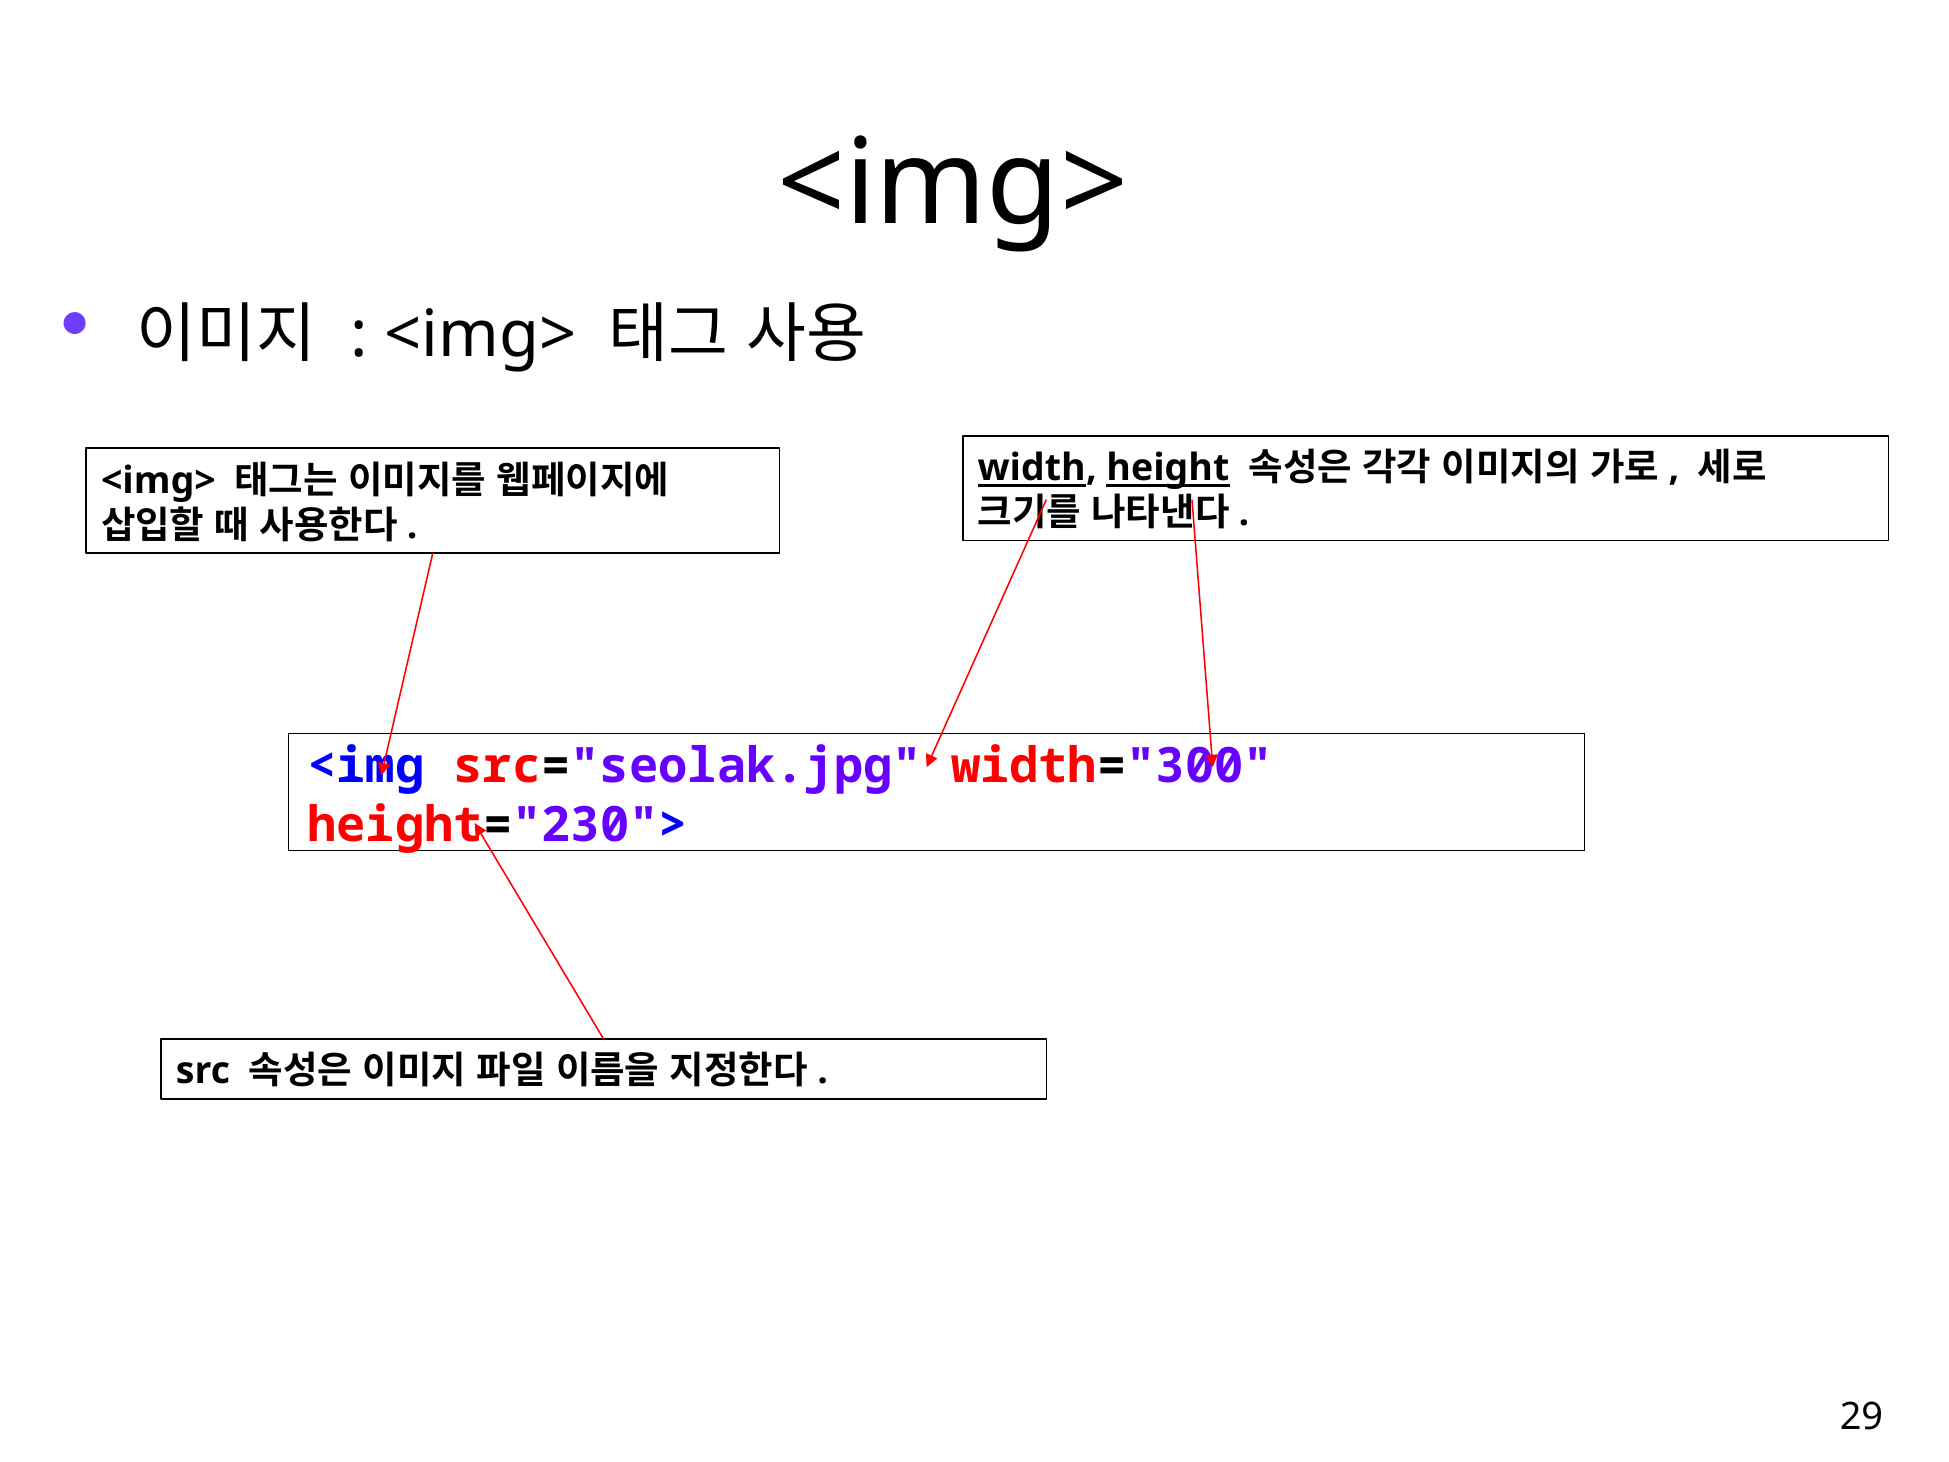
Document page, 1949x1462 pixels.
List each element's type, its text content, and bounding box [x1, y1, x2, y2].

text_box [1191, 499, 1213, 768]
list 이미지 : <img> 태그 사용 [48, 284, 1897, 1343]
text_box <img src="seolak.jpg" width="300" height="230"> [288, 733, 1585, 851]
slide_number 29 [1496, 1372, 1899, 1462]
text_box width, height 속성은 각각 이미지의 가로, 세로 크기를 나타낸다. [963, 435, 1889, 541]
text_box <img> 태그는 이미지를 웹페이지에 삽입할 때 사용한다. [86, 448, 780, 553]
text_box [474, 822, 604, 1040]
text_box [926, 499, 1047, 768]
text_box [381, 553, 434, 776]
title <img> [156, 92, 1749, 255]
text_box src 속성은 이미지 파일 이름을 지정한다. [160, 1039, 1047, 1099]
